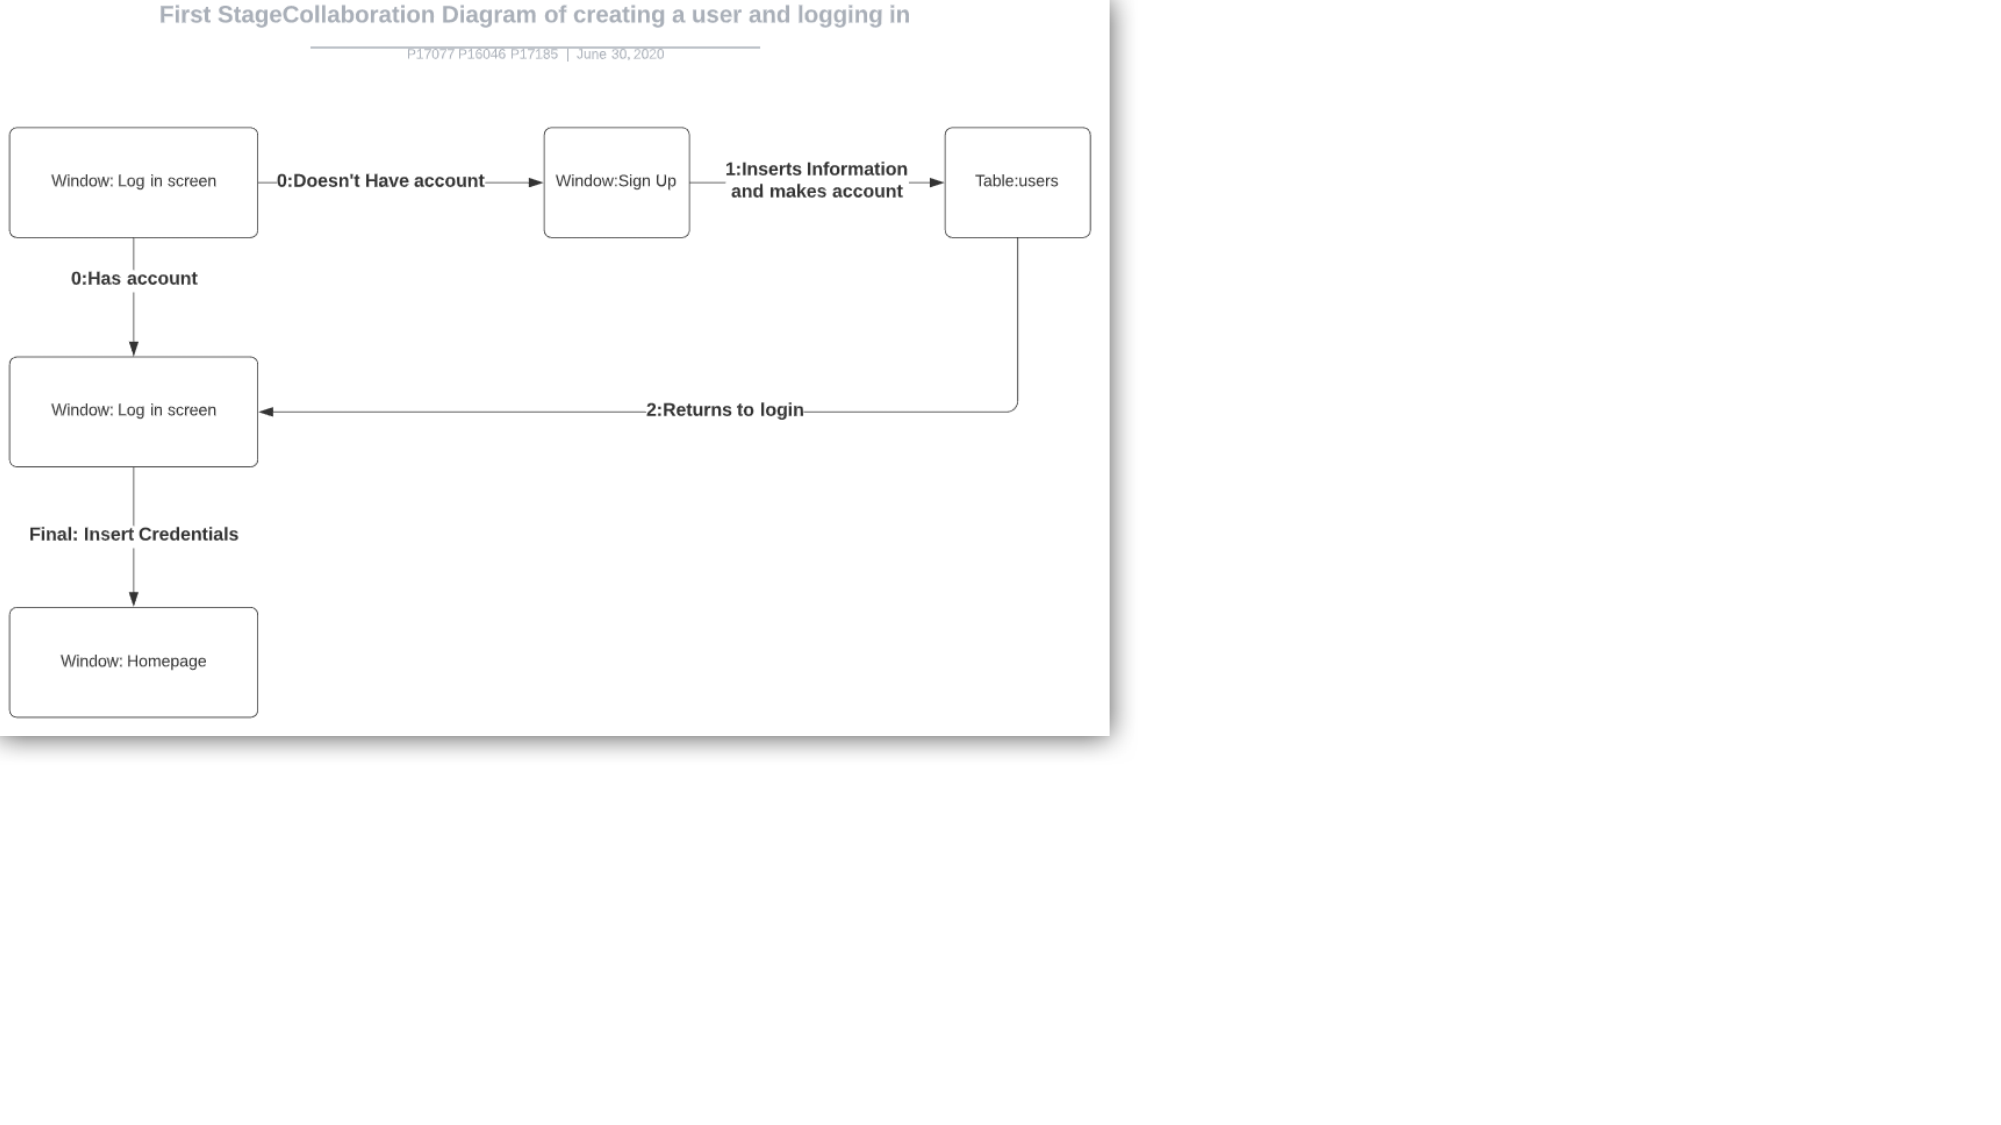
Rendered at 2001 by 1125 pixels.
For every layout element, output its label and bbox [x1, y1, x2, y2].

picture [0, 0, 1110, 736]
